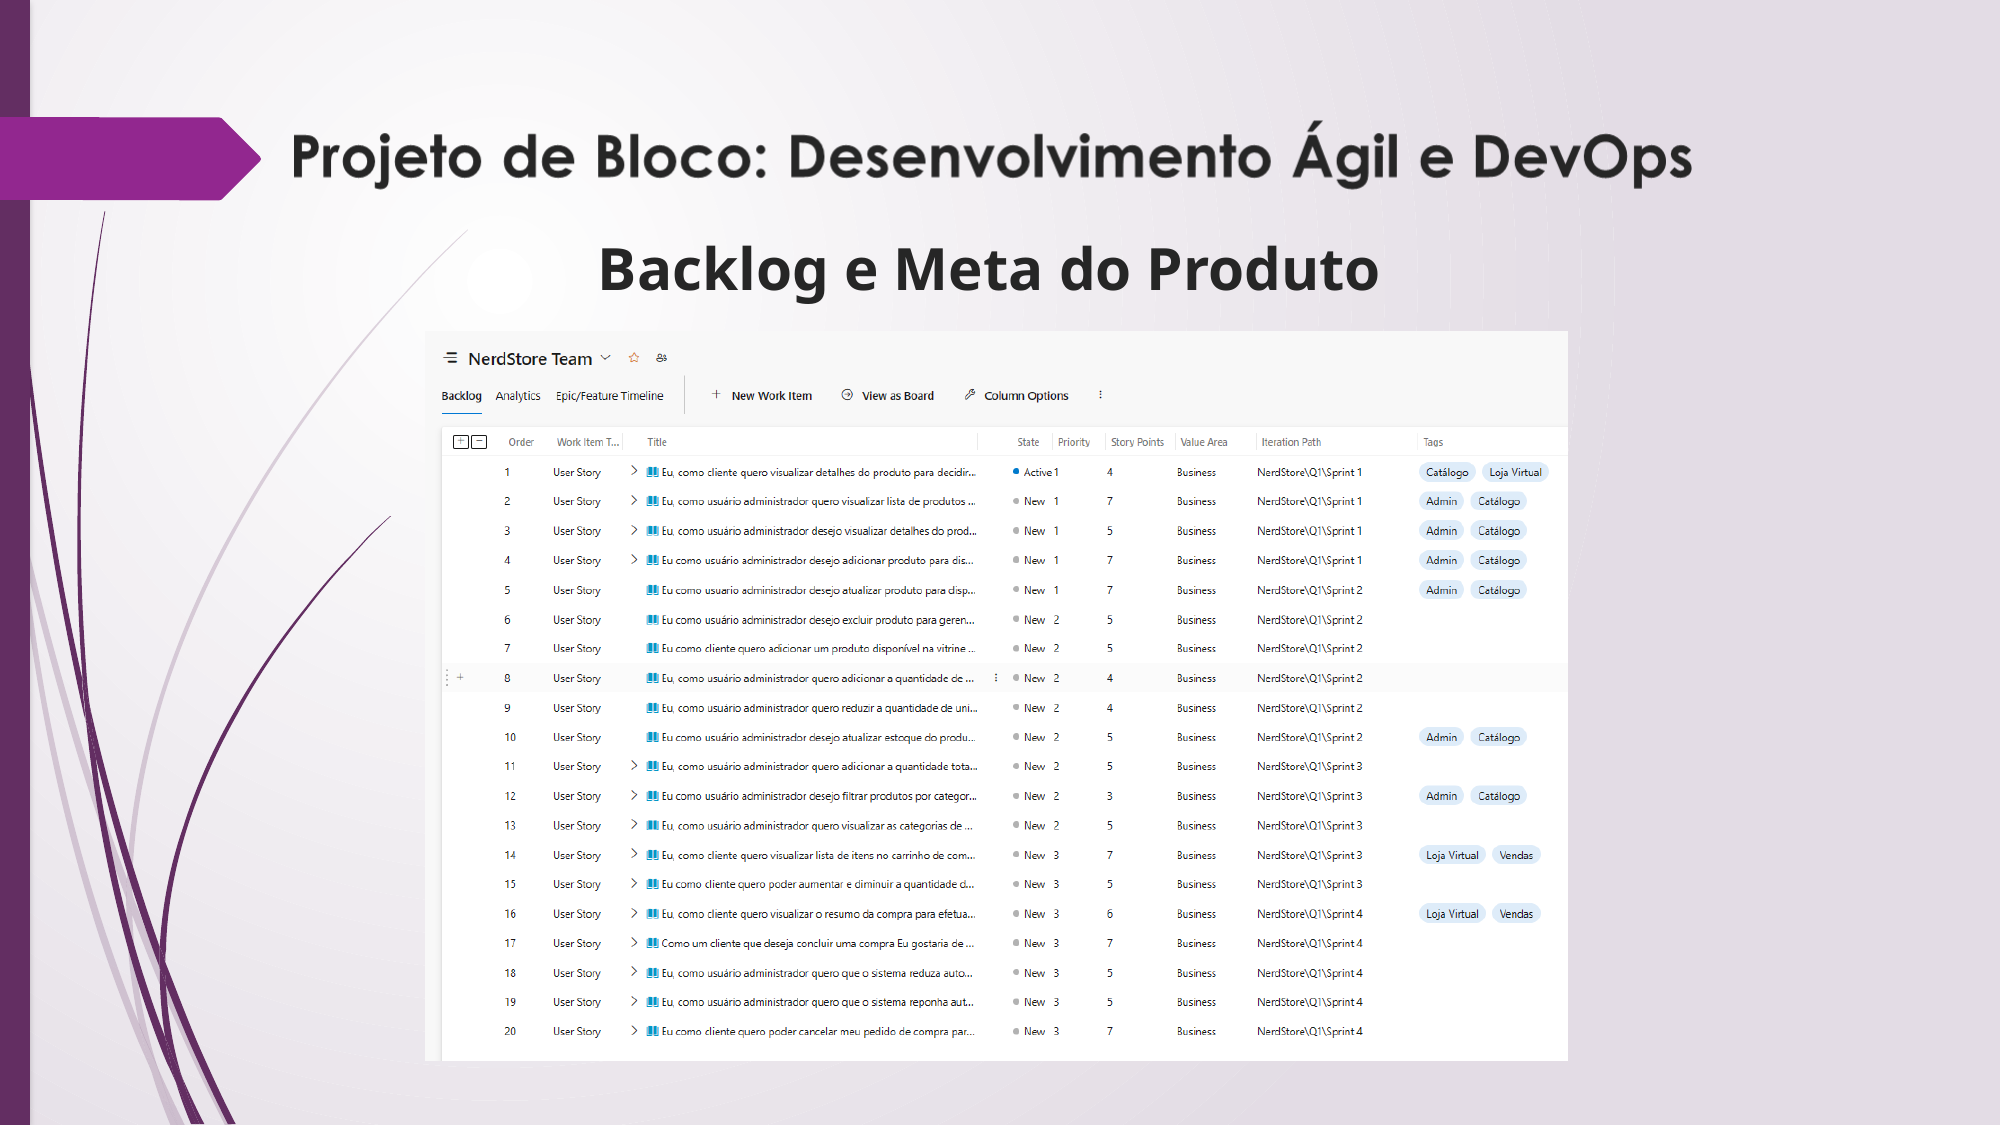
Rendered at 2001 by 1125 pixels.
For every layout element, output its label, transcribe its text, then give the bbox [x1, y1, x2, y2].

title Backlog e Meta do Produto [582, 234, 1401, 311]
picture [254, 100, 1730, 226]
picture [425, 331, 1568, 1061]
